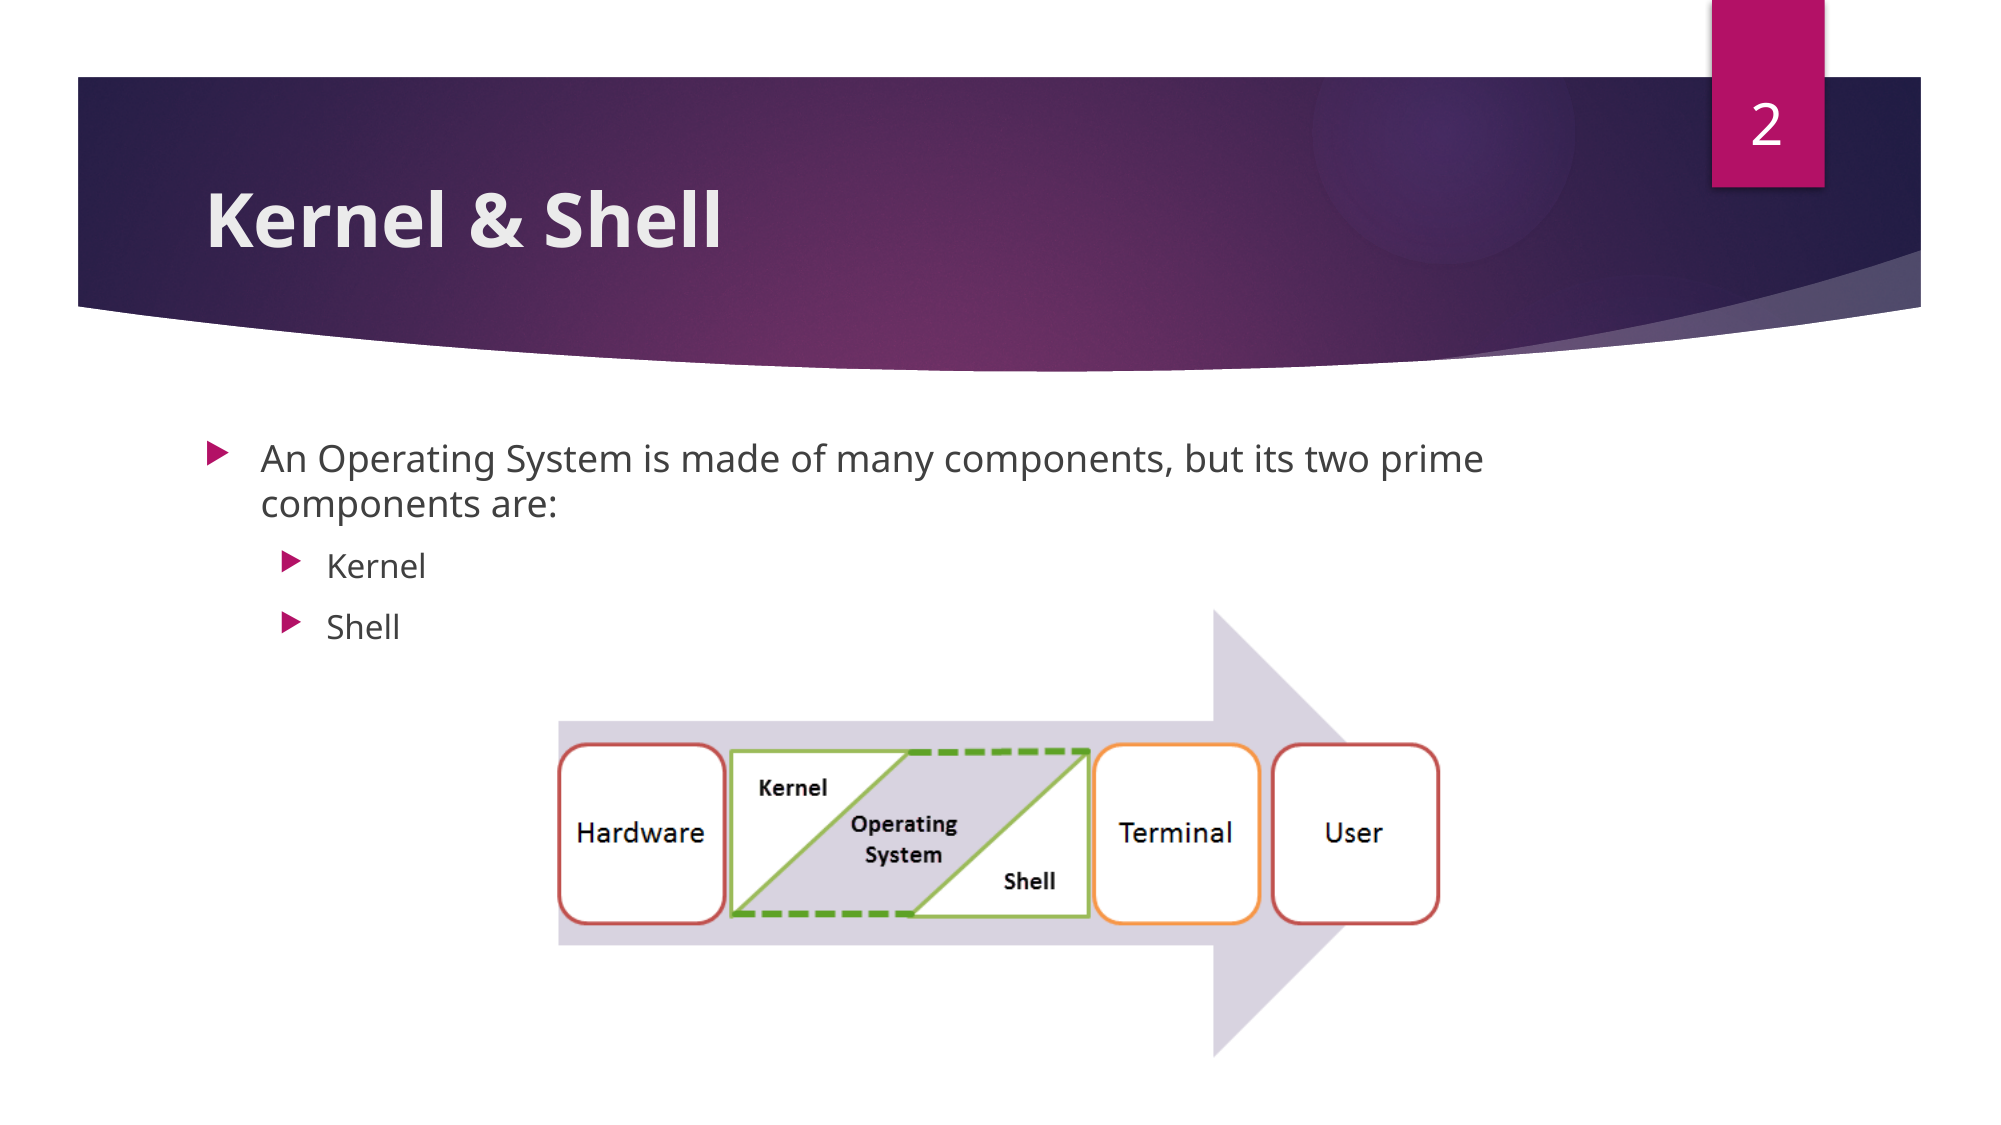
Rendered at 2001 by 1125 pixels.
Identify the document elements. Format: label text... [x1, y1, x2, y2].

title Kernel & Shell [189, 159, 1627, 276]
list An Operating System is made of many components, but its two prime components are: Kernel Shell [189, 427, 1638, 988]
slide_number 2 [1698, 48, 1836, 175]
picture [544, 601, 1459, 1063]
